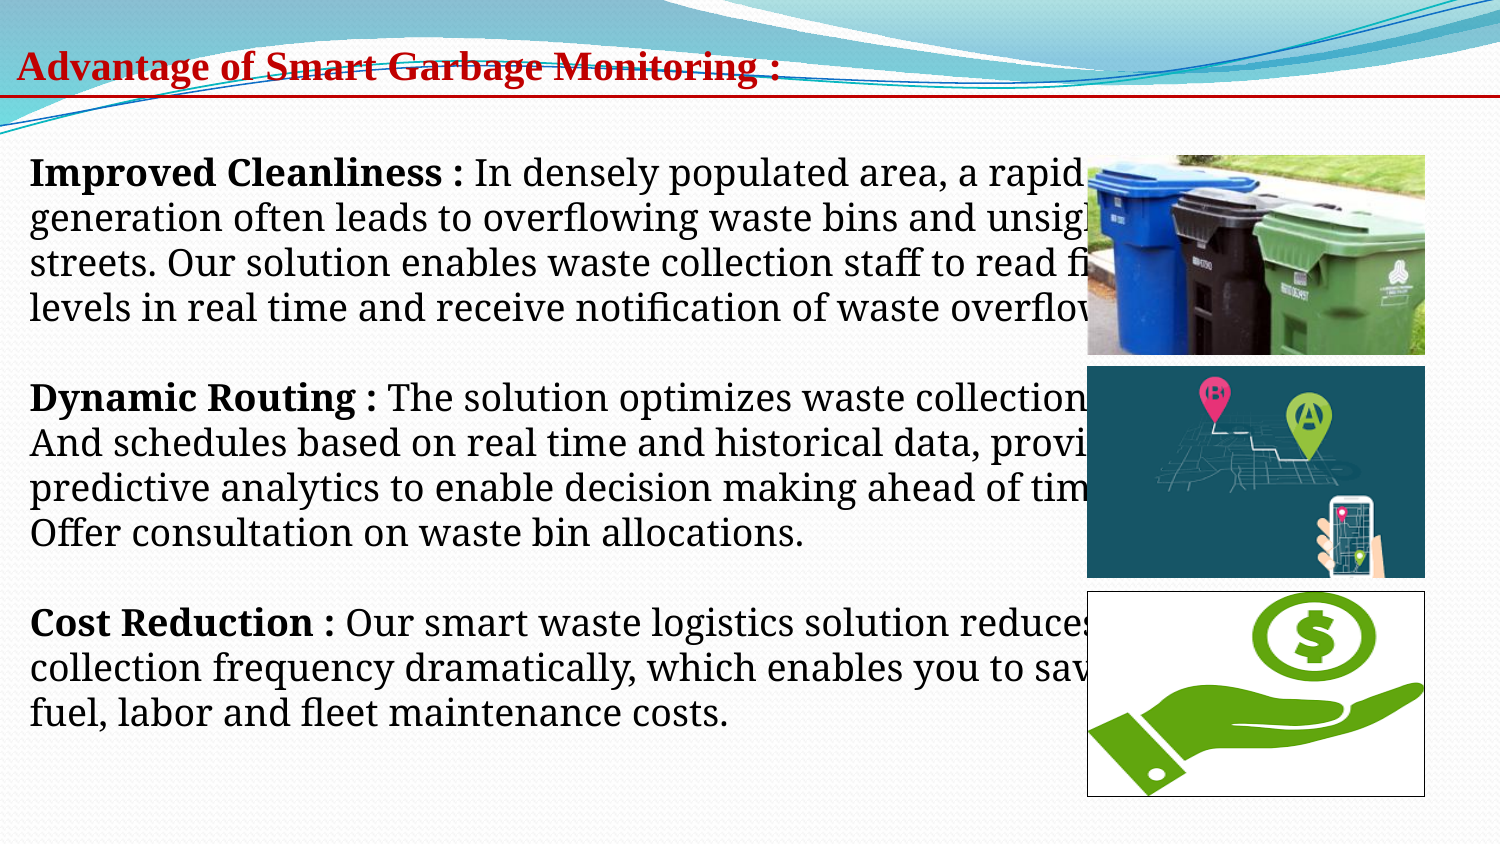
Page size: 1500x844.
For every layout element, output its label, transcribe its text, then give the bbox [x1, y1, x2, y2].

text_box Advantage of Smart Garbage Monitoring : [1, 31, 798, 96]
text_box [14, 141, 1495, 797]
